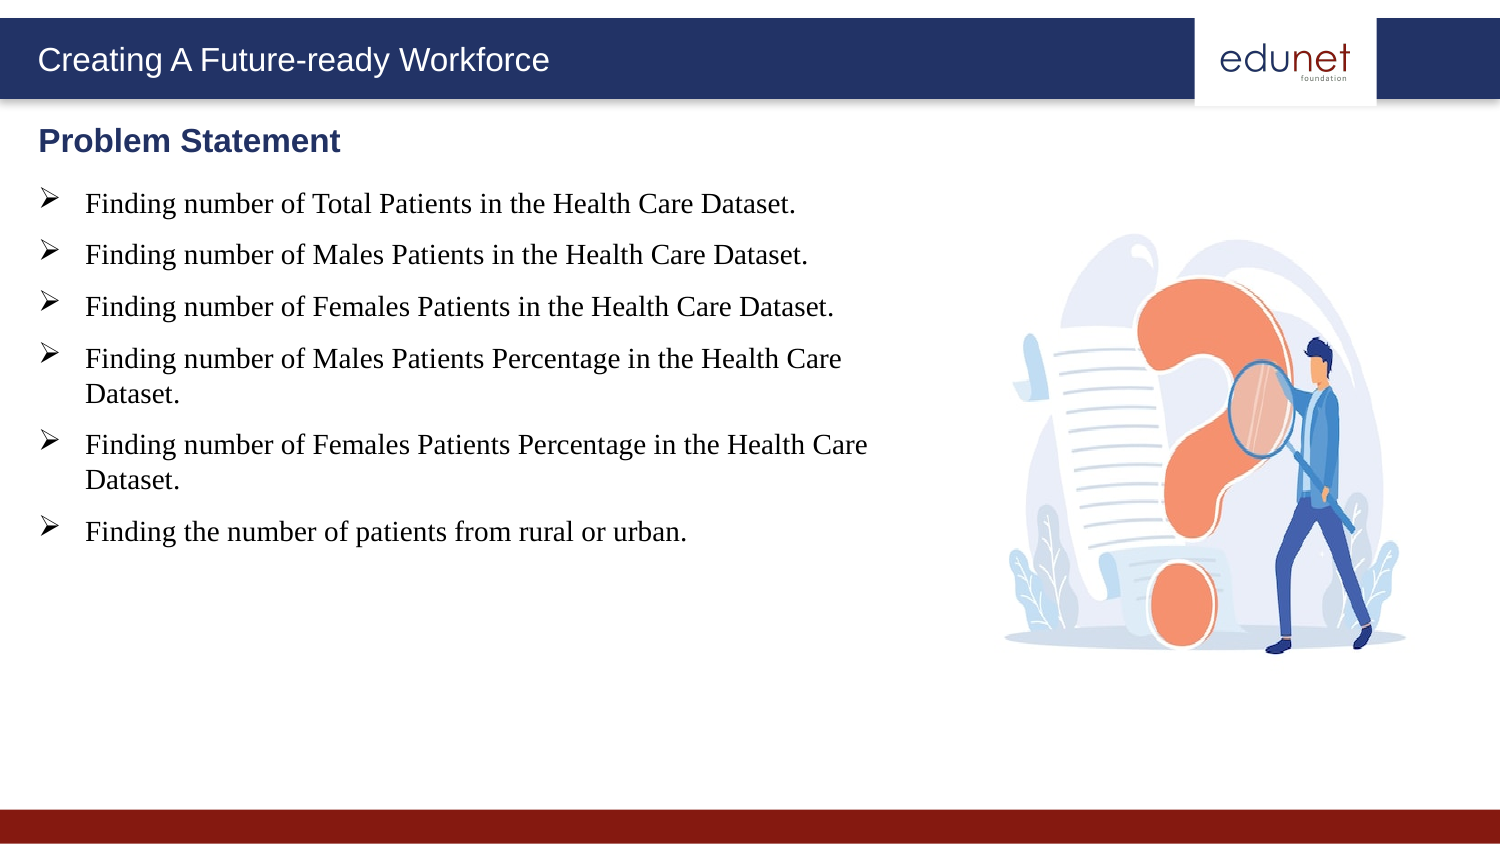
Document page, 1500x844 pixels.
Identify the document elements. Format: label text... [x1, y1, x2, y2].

text_box Finding number of Total Patients in the Health Care Dataset. Finding number of Males Patients in the Health Care Dataset. Finding number of Females Patients in the Health Care Dataset. Finding number of Males Patients Percentage in the Health Care Dataset. Finding number of Females Patients Percentage in the Health Care Dataset. Finding the number of patients from rural or urban. [23, 176, 910, 844]
text_box Problem Statement [23, 112, 750, 167]
picture [921, 167, 1489, 718]
picture [1215, 38, 1356, 86]
